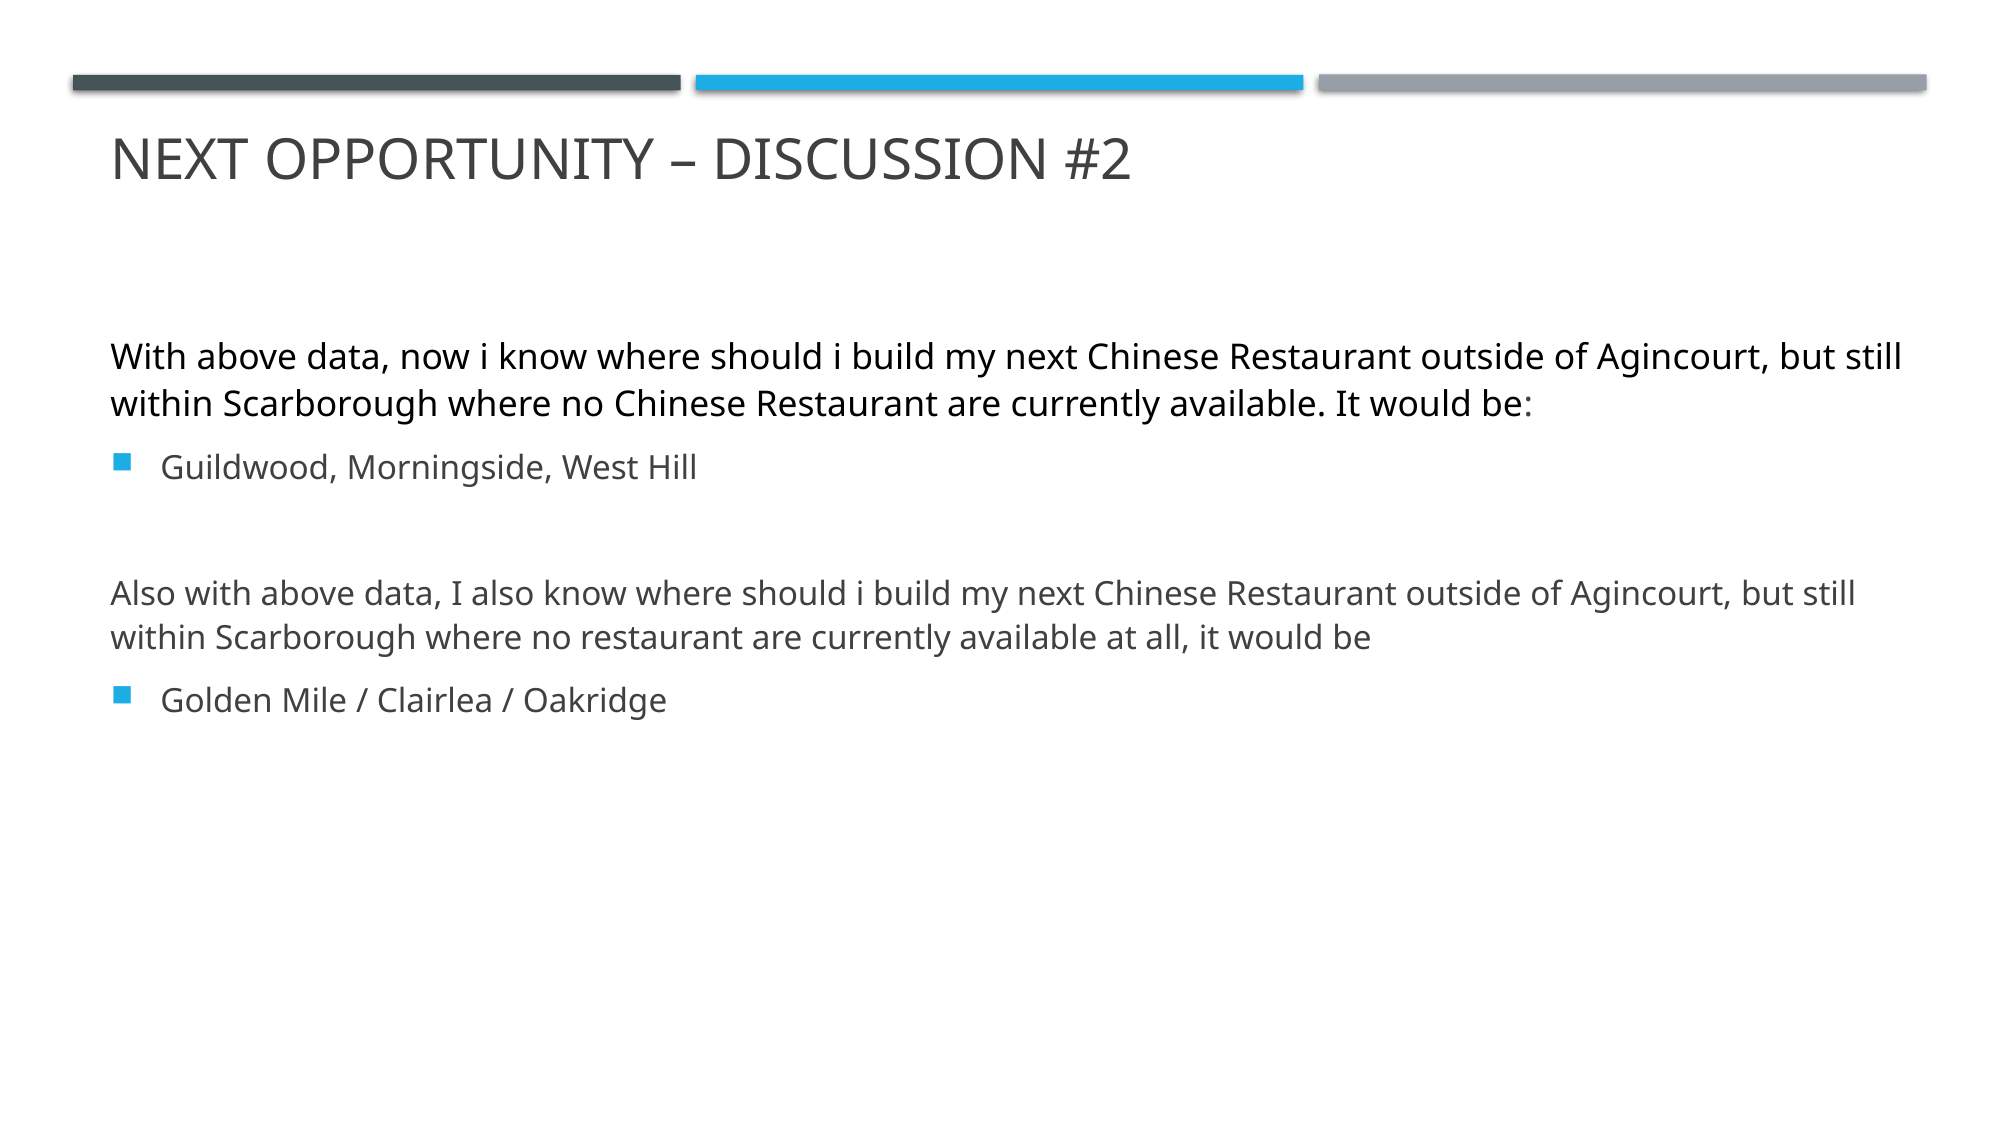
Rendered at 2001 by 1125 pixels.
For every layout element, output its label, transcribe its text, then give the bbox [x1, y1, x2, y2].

title Next opportunity – Discussion #2 [95, 115, 1905, 199]
text_box With above data, now i know where should i build my next Chinese Restaurant outside of Agincourt, but still within Scarborough where no Chinese Restaurant are currently available. It would be: Guildwood, Morningside, West Hill Also with above data, I also know where should i build my next Chinese Restaurant outside of Agincourt, but still within Scarborough where no restaurant are currently available at all, it would be Golden Mile / Clairlea / Oakridge [95, 249, 1958, 799]
